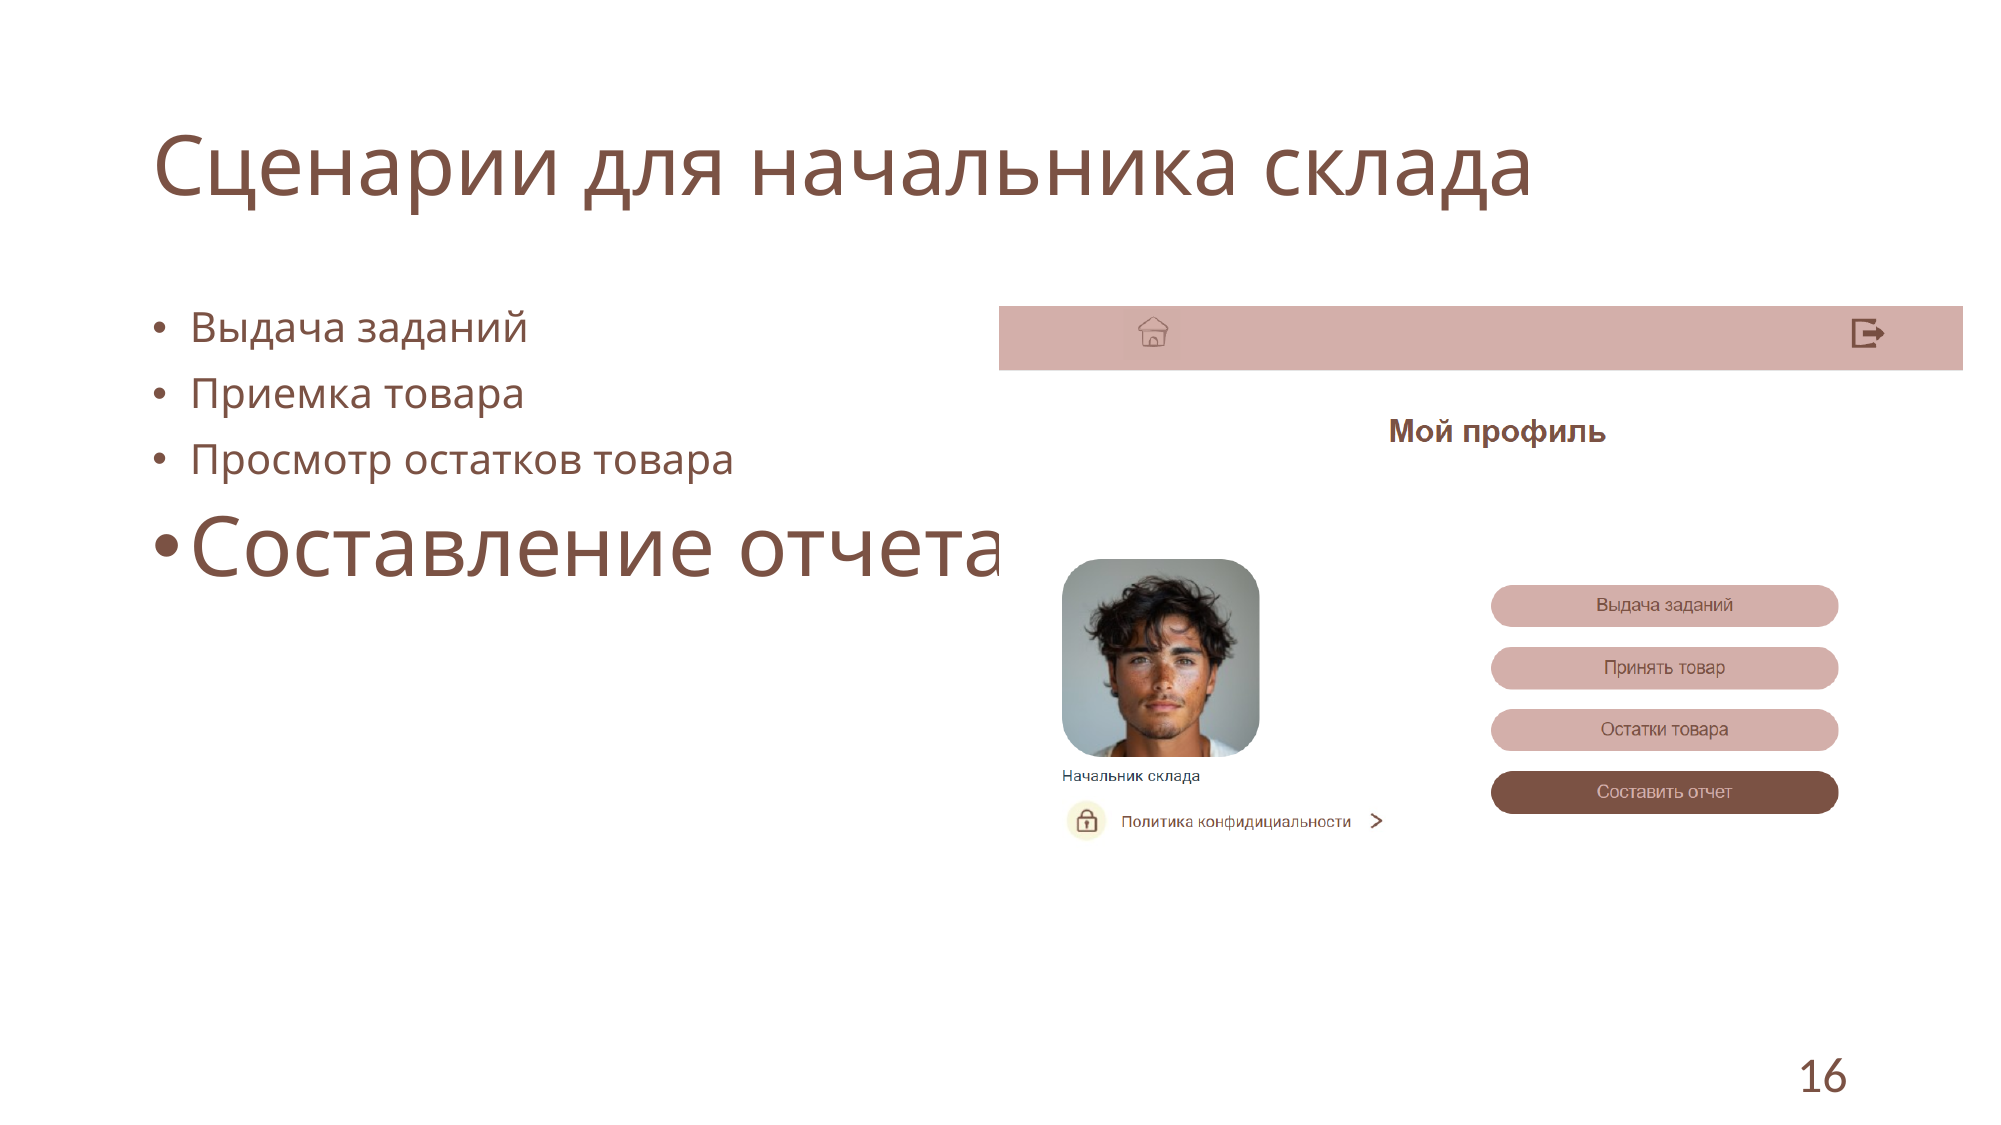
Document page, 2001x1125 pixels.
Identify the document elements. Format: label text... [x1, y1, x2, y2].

slide_number 16 [1412, 1042, 1863, 1103]
list Выдача заданий Приемка товара Просмотр остатков товара Составление отчета [137, 299, 1863, 1014]
title Сценарии для начальника склада [137, 59, 1863, 278]
picture [999, 306, 1963, 891]
